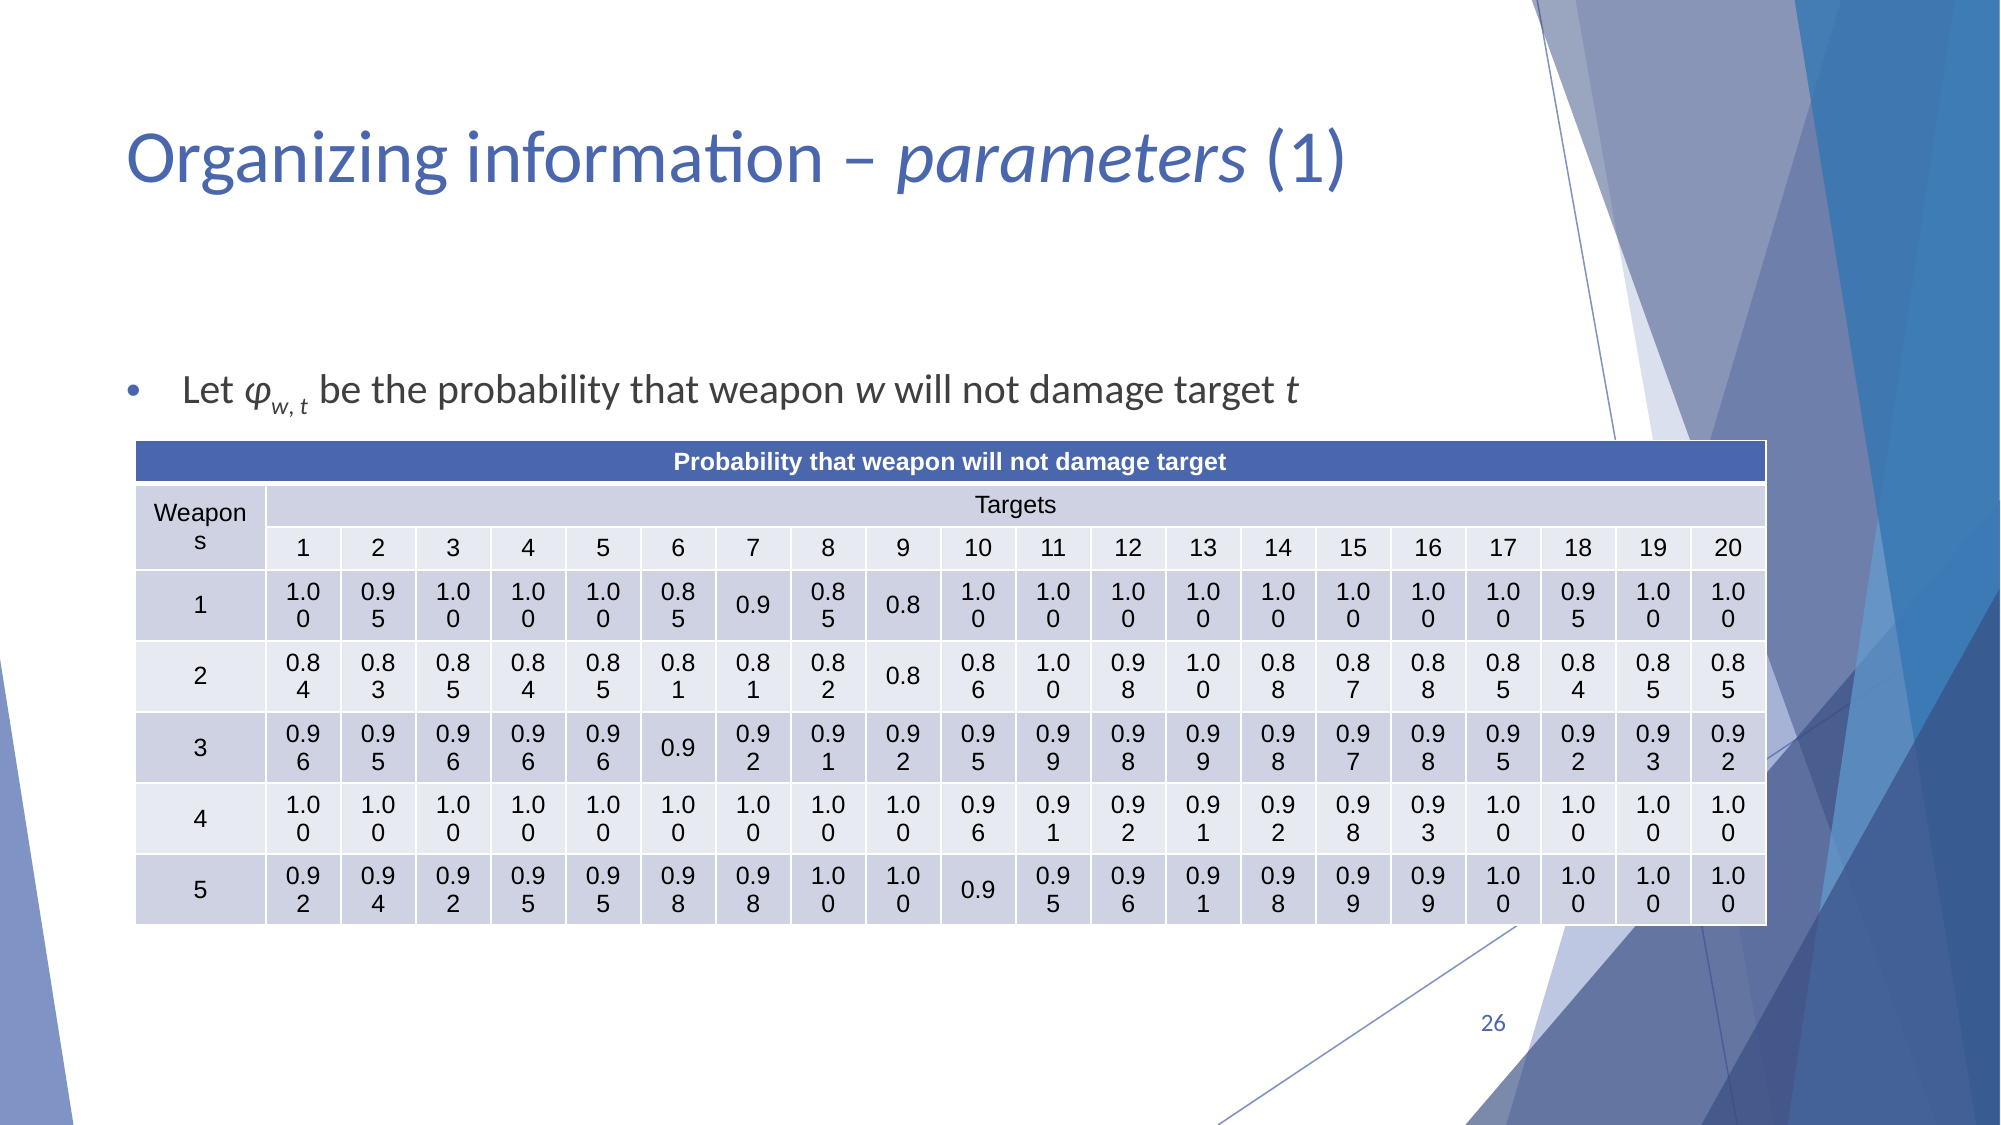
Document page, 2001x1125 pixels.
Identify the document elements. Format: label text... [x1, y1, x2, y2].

table_cell 1.00 [867, 784, 940, 853]
table_cell 0.92 [267, 855, 340, 924]
table_cell 1.00 [1692, 855, 1765, 924]
table_cell 8 [792, 528, 865, 569]
table_cell 1.00 [1167, 642, 1240, 711]
table_cell 0.85 [1692, 642, 1765, 711]
table_cell 2 [342, 528, 415, 569]
table_cell 1.00 [417, 571, 490, 640]
table_cell 1.00 [792, 855, 865, 924]
table_cell 1.00 [792, 784, 865, 853]
slide_number 26 [1409, 991, 1522, 1051]
table_cell 0.84 [492, 642, 565, 711]
table_cell 1.00 [1242, 571, 1315, 640]
table_cell 0.82 [792, 642, 865, 711]
table_cell 0.93 [1392, 784, 1465, 853]
table_cell 0.99 [1392, 855, 1465, 924]
table_cell 0.85 [417, 642, 490, 711]
table_cell 0.96 [942, 784, 1015, 853]
table_cell 1.00 [1017, 571, 1090, 640]
table_cell 0.84 [267, 642, 340, 711]
table_cell 1.00 [417, 784, 490, 853]
table_cell 0.98 [717, 855, 790, 924]
table_cell 0.96 [267, 713, 340, 782]
table_cell 0.98 [1092, 642, 1165, 711]
table_cell 1.00 [342, 784, 415, 853]
table_cell 3 [136, 713, 265, 782]
table_cell 1.00 [1467, 784, 1540, 853]
table_cell 0.96 [1092, 855, 1165, 924]
table_cell 20 [1692, 528, 1765, 569]
table_cell 0.85 [792, 571, 865, 640]
table_cell 0.98 [1392, 713, 1465, 782]
table_cell 1.00 [1317, 571, 1390, 640]
table_cell 0.84 [1542, 642, 1615, 711]
table_cell 6 [642, 528, 715, 569]
table_cell 0.98 [1317, 784, 1390, 853]
table_cell 1.00 [867, 855, 940, 924]
table_cell 0.8 [867, 642, 940, 711]
table_cell 0.95 [342, 713, 415, 782]
table_cell 1.00 [1167, 571, 1240, 640]
table_cell 0.88 [1392, 642, 1465, 711]
table_cell 0.91 [1167, 855, 1240, 924]
table_cell 1.00 [567, 784, 640, 853]
table_cell 0.98 [1092, 713, 1165, 782]
table_cell 1.00 [1017, 642, 1090, 711]
table_cell 0.9 [942, 855, 1015, 924]
table_cell 18 [1542, 528, 1615, 569]
table_cell 0.92 [717, 713, 790, 782]
table_cell 1.00 [717, 784, 790, 853]
table_cell 4 [136, 784, 265, 853]
table_cell 1.00 [1617, 571, 1690, 640]
table_cell 0.86 [942, 642, 1015, 711]
table_cell 17 [1467, 528, 1540, 569]
table_cell 0.99 [1167, 713, 1240, 782]
table_cell 13 [1167, 528, 1240, 569]
table_cell 0.91 [1167, 784, 1240, 853]
table_cell 1.00 [1617, 784, 1690, 853]
table_cell 0.95 [1467, 713, 1540, 782]
table_cell 0.95 [567, 855, 640, 924]
table_cell 16 [1392, 528, 1465, 569]
table_cell 1 [136, 571, 265, 640]
table_cell 0.9 [717, 571, 790, 640]
table_cell 0.97 [1317, 713, 1390, 782]
table_cell 0.98 [1242, 713, 1315, 782]
table_cell 0.8 [867, 571, 940, 640]
table_cell 0.81 [642, 642, 715, 711]
table_cell 0.96 [417, 713, 490, 782]
table_cell 0.99 [1317, 855, 1390, 924]
table_cell 0.92 [1692, 713, 1765, 782]
table_cell 1.00 [1092, 571, 1165, 640]
table_cell 0.85 [1617, 642, 1690, 711]
table_cell 1.00 [1392, 571, 1465, 640]
table_cell 0.92 [1242, 784, 1315, 853]
list Let φw, t be the probability that weapon w will not damage target t [111, 354, 1522, 992]
table_cell 0.94 [342, 855, 415, 924]
table_cell 5 [136, 855, 265, 924]
table_cell 0.81 [717, 642, 790, 711]
table_cell 1.00 [492, 784, 565, 853]
table_cell 2 [136, 642, 265, 711]
table_cell 1.00 [267, 784, 340, 853]
table_cell Weapons [136, 486, 265, 569]
table_cell 0.95 [942, 713, 1015, 782]
table_cell 19 [1617, 528, 1690, 569]
table_cell Targets [267, 486, 1765, 526]
table_cell 0.98 [642, 855, 715, 924]
table_cell 0.92 [417, 855, 490, 924]
table_cell 0.95 [492, 855, 565, 924]
table_cell 12 [1092, 528, 1165, 569]
table_cell 0.92 [867, 713, 940, 782]
table_cell 11 [1017, 528, 1090, 569]
table_cell 1.00 [942, 571, 1015, 640]
table_cell 0.99 [1017, 713, 1090, 782]
table_cell 3 [417, 528, 490, 569]
table_cell 1 [267, 528, 340, 569]
table_cell 1.00 [1692, 784, 1765, 853]
table_cell 0.96 [492, 713, 565, 782]
table_cell 1.00 [492, 571, 565, 640]
table_header Probability that weapon will not damage target [136, 441, 1765, 481]
table_cell 1.00 [1542, 784, 1615, 853]
table_cell 0.98 [1242, 855, 1315, 924]
table_cell 10 [942, 528, 1015, 569]
table_cell 1.00 [267, 571, 340, 640]
table_cell 0.92 [1542, 713, 1615, 782]
table_cell 0.92 [1092, 784, 1165, 853]
table_cell 1.00 [1467, 855, 1540, 924]
title Organizing information – parameters (1) [111, 99, 1522, 317]
table_cell 5 [567, 528, 640, 569]
table_cell 0.91 [792, 713, 865, 782]
table_cell 0.9 [642, 713, 715, 782]
table_cell 0.95 [1542, 571, 1615, 640]
table_cell 9 [867, 528, 940, 569]
table_cell 0.93 [1617, 713, 1690, 782]
table_cell 0.96 [567, 713, 640, 782]
table_cell 0.85 [567, 642, 640, 711]
table_cell 14 [1242, 528, 1315, 569]
table_cell 1.00 [567, 571, 640, 640]
table_cell 1.00 [1617, 855, 1690, 924]
table_cell 0.88 [1242, 642, 1315, 711]
table_cell 4 [492, 528, 565, 569]
table_cell 1.00 [1692, 571, 1765, 640]
table_cell 1.00 [642, 784, 715, 853]
table_cell 0.87 [1317, 642, 1390, 711]
table_cell 7 [717, 528, 790, 569]
table_cell 0.91 [1017, 784, 1090, 853]
table_cell 0.85 [642, 571, 715, 640]
table_cell 0.95 [1017, 855, 1090, 924]
table_cell 0.95 [342, 571, 415, 640]
table_cell 0.83 [342, 642, 415, 711]
table_cell 15 [1317, 528, 1390, 569]
table_cell 1.00 [1542, 855, 1615, 924]
table_cell 0.85 [1467, 642, 1540, 711]
table_cell 1.00 [1467, 571, 1540, 640]
